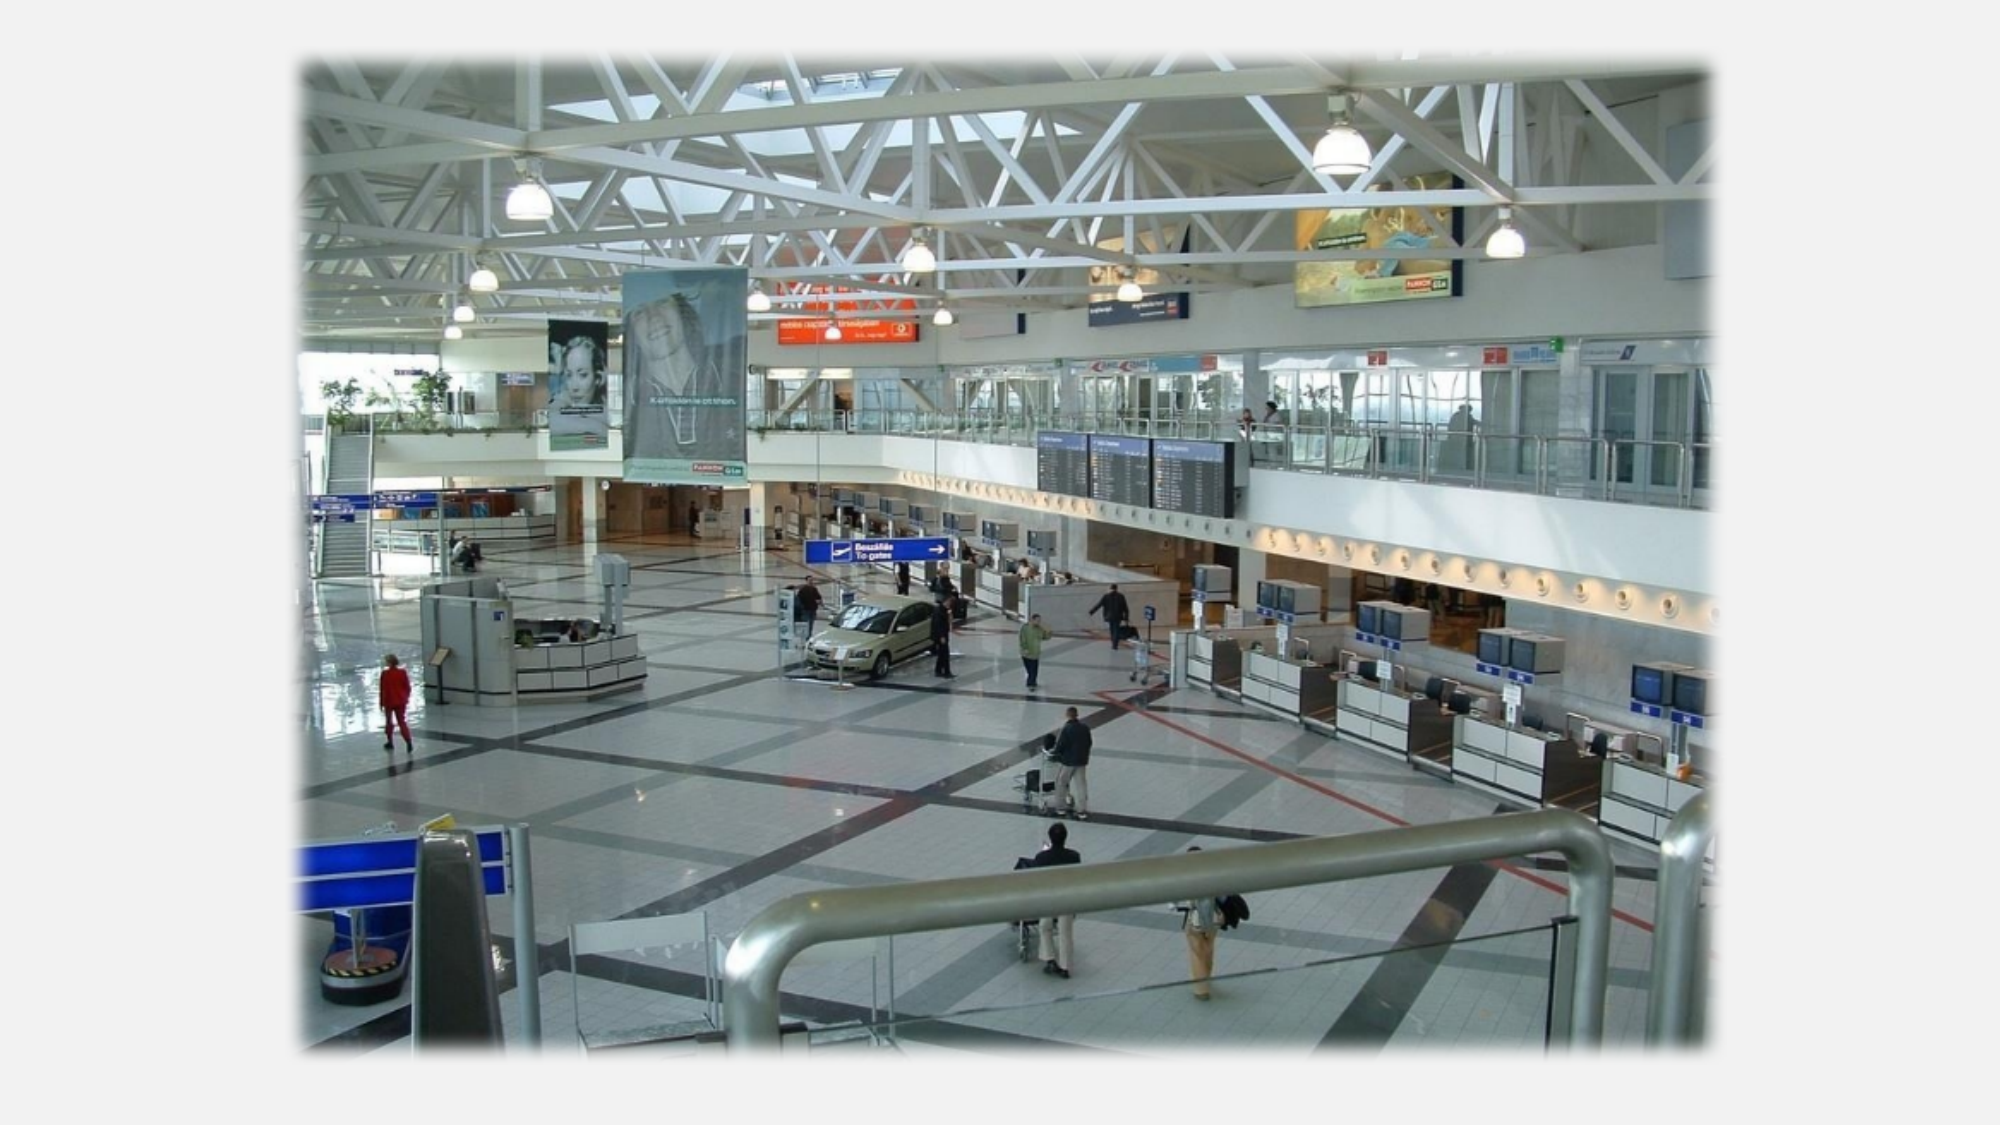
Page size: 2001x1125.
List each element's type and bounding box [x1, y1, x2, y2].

picture [285, 46, 1727, 1065]
